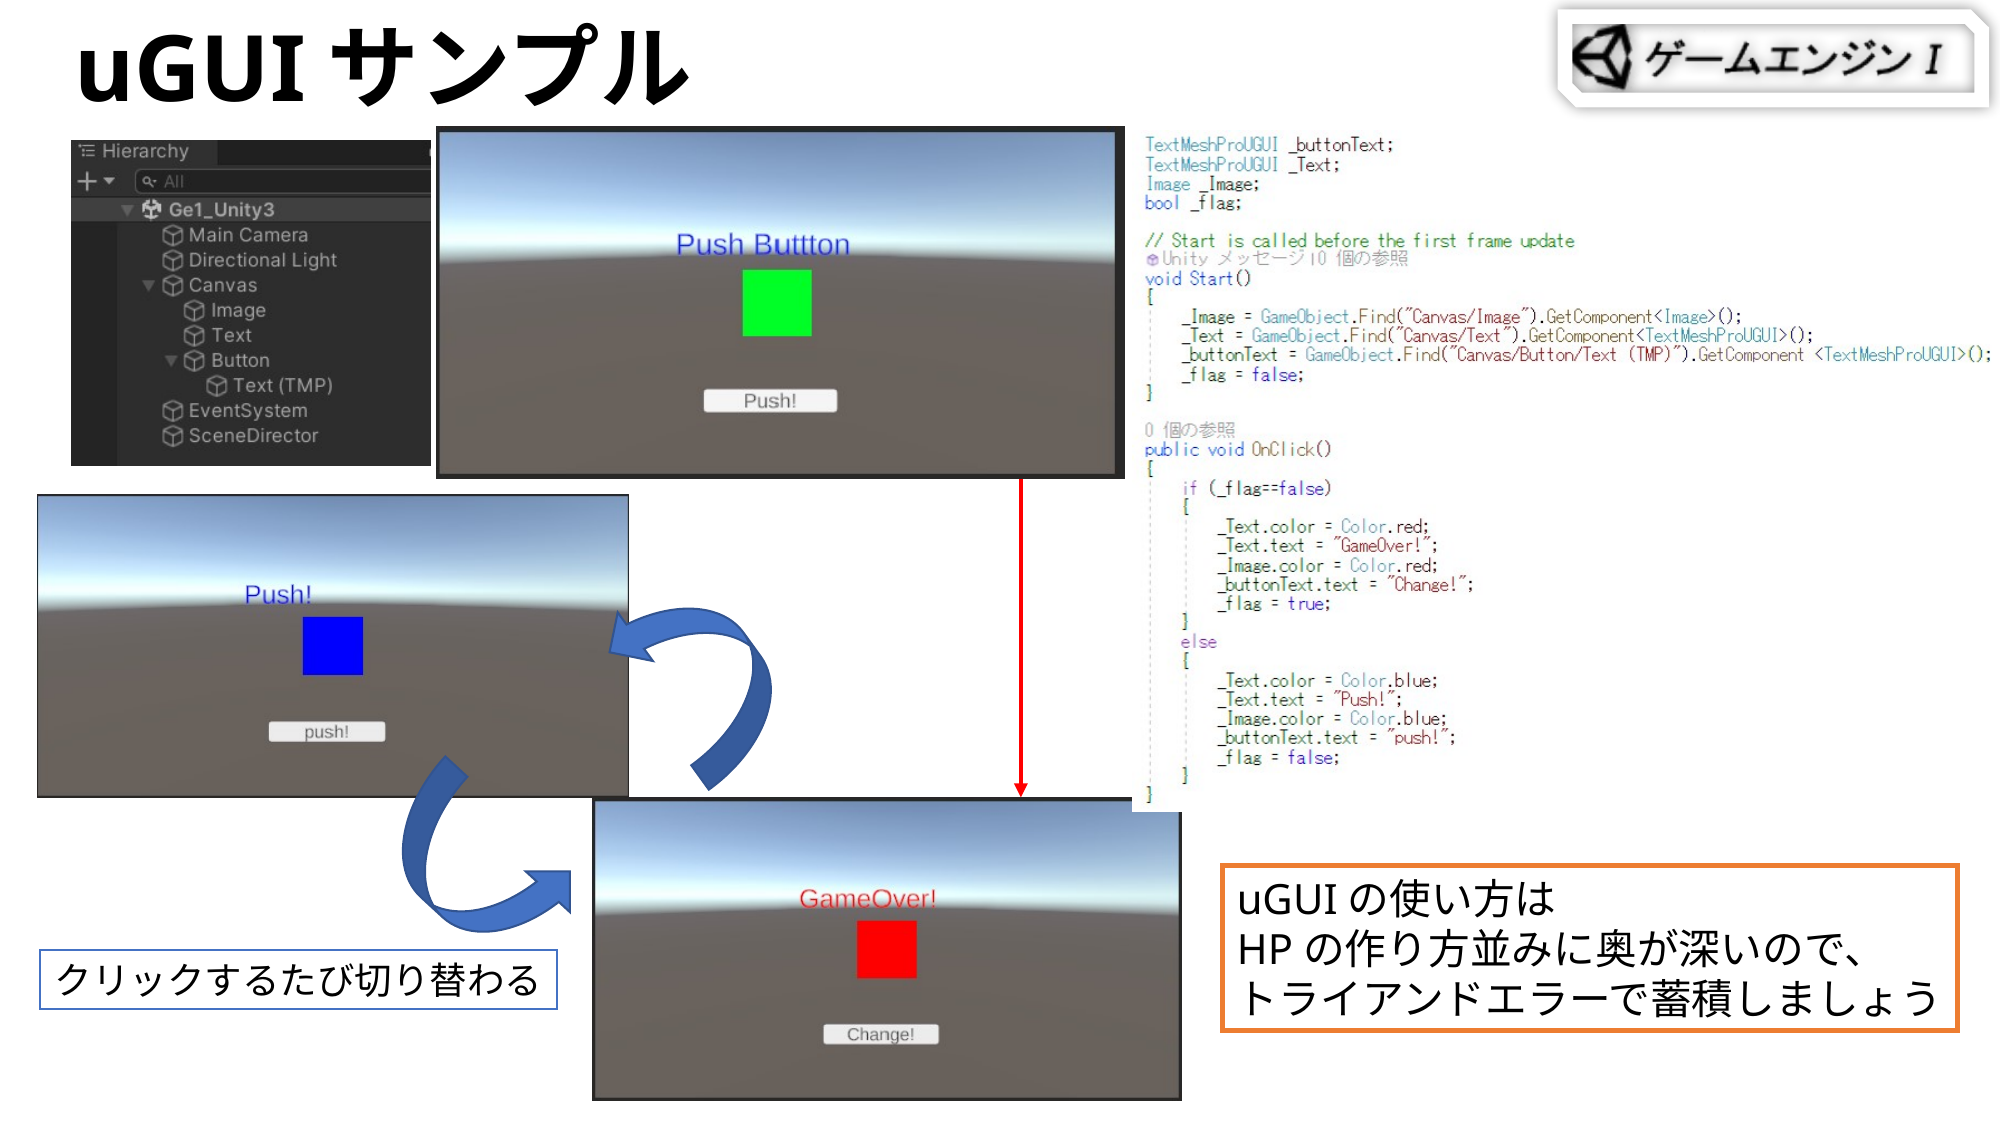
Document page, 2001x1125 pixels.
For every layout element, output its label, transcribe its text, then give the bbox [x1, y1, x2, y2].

text_box [629, 607, 772, 792]
text_box uGUIの使い方は HPの作り方並みに奥が深いので、 トライアンドエラーで蓄積しましょう [1221, 864, 1958, 1031]
text_box uGUIサンプル [59, 0, 1529, 144]
picture [1564, 16, 1982, 100]
text_box [401, 798, 571, 933]
picture [37, 130, 2000, 1101]
picture [436, 126, 1125, 479]
picture [71, 140, 431, 466]
text_box クリックするたび切り替わる [39, 949, 558, 1010]
